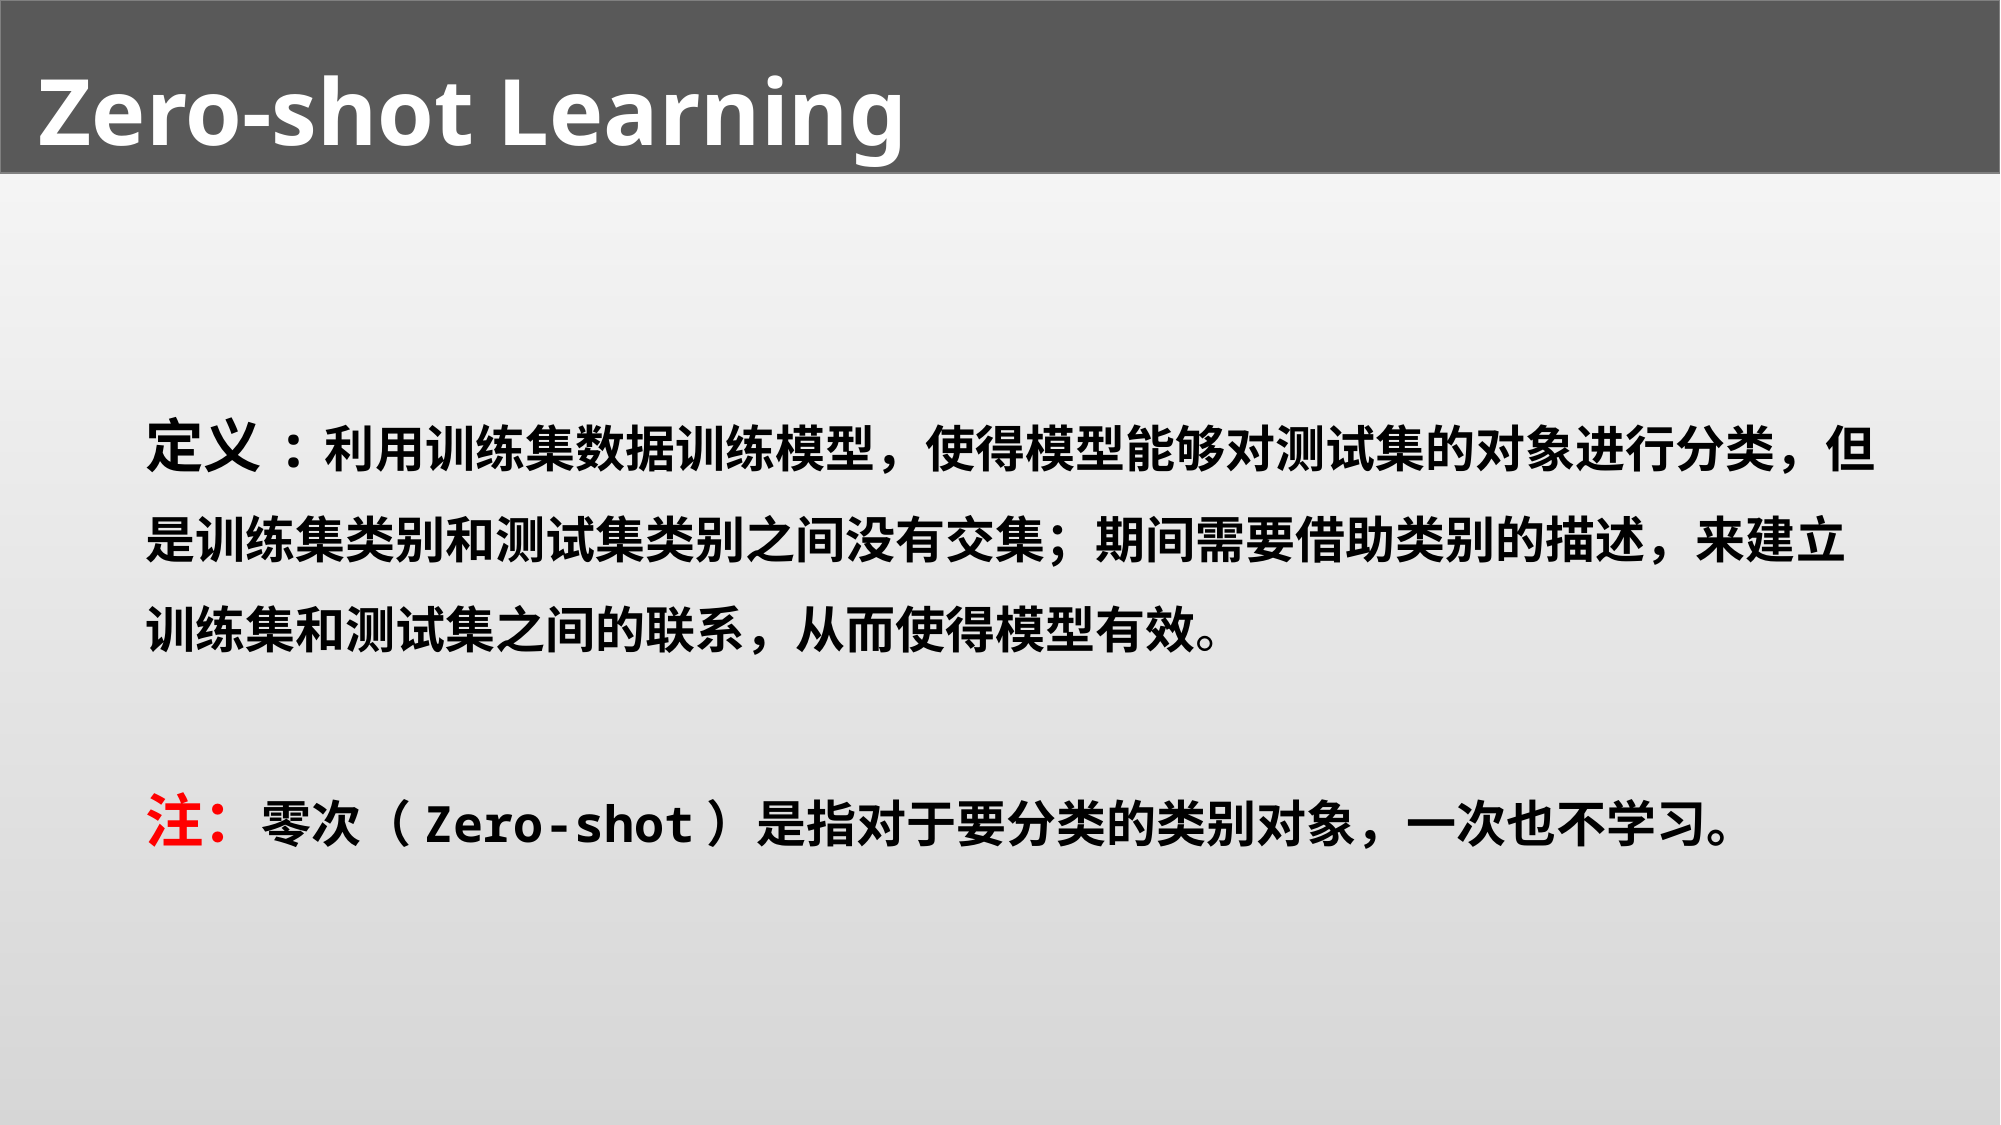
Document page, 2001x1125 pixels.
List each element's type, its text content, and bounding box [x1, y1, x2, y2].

text_box [0, 0, 2000, 174]
text_box 定义:利用训练集数据训练模型，使得模型能够对测试集的对象进行分类，但是训练集类别和测试集类别之间没有交集；期间需要借助类别的描述，来建立训练集和测试集之间的联系，从而使得模型有效。 注：零次（Zero-shot）是指对于要分类的类别对象，一次也不学习。 [130, 366, 1910, 967]
text_box [79, 290, 1833, 626]
text_box Zero-shot Learning [24, 46, 1976, 172]
